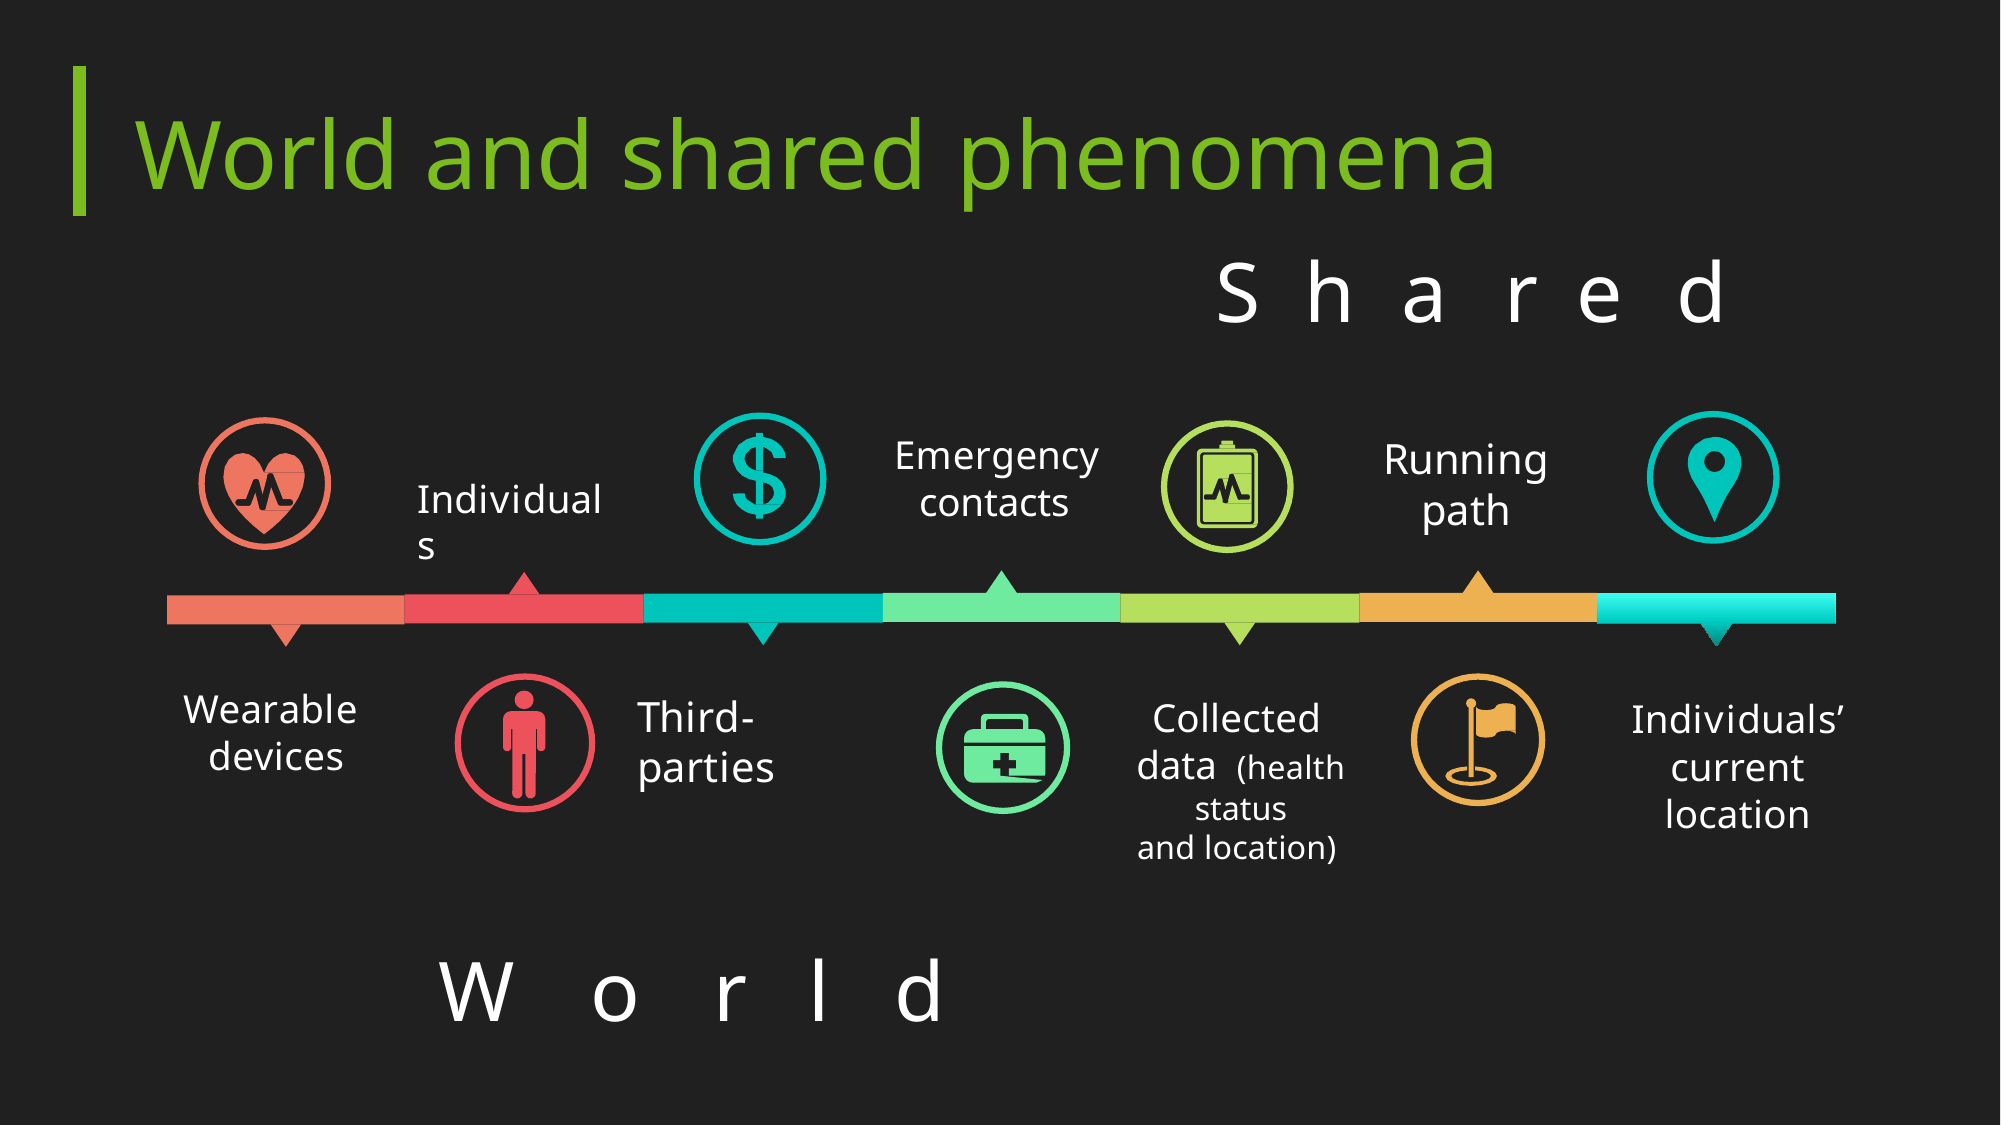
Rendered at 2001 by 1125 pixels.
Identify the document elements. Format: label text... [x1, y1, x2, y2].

text_box [938, 684, 1068, 811]
title World and shared phenomena [132, 91, 1575, 283]
text_box [1650, 414, 1777, 541]
text_box Emergency contacts [892, 428, 1113, 525]
text_box Collected data (health status and location) [1124, 691, 1349, 867]
text_box S h a r e d [1213, 237, 1734, 339]
text_box [732, 432, 786, 519]
text_box [1164, 423, 1291, 550]
text_box [1196, 440, 1258, 529]
text_box [503, 711, 546, 799]
text_box Wearable devices [180, 682, 373, 778]
text_box [643, 593, 883, 646]
text_box [167, 595, 405, 647]
text_box [1414, 676, 1543, 804]
text_box [1687, 436, 1742, 523]
text_box [882, 570, 1121, 622]
text_box [457, 676, 593, 810]
text_box [404, 571, 644, 624]
text_box Third-parties [635, 688, 886, 791]
text_box [1359, 570, 1597, 622]
text_box Running path [1382, 430, 1550, 534]
text_box [1596, 593, 1836, 646]
text_box [696, 415, 824, 543]
text_box Individuals [414, 471, 623, 568]
text_box [1120, 593, 1360, 646]
text_box [201, 420, 329, 547]
text_box W o r l d [436, 936, 952, 1039]
text_box [514, 690, 534, 710]
text_box Individuals’ current location [1626, 692, 1848, 837]
text_box [223, 453, 305, 535]
